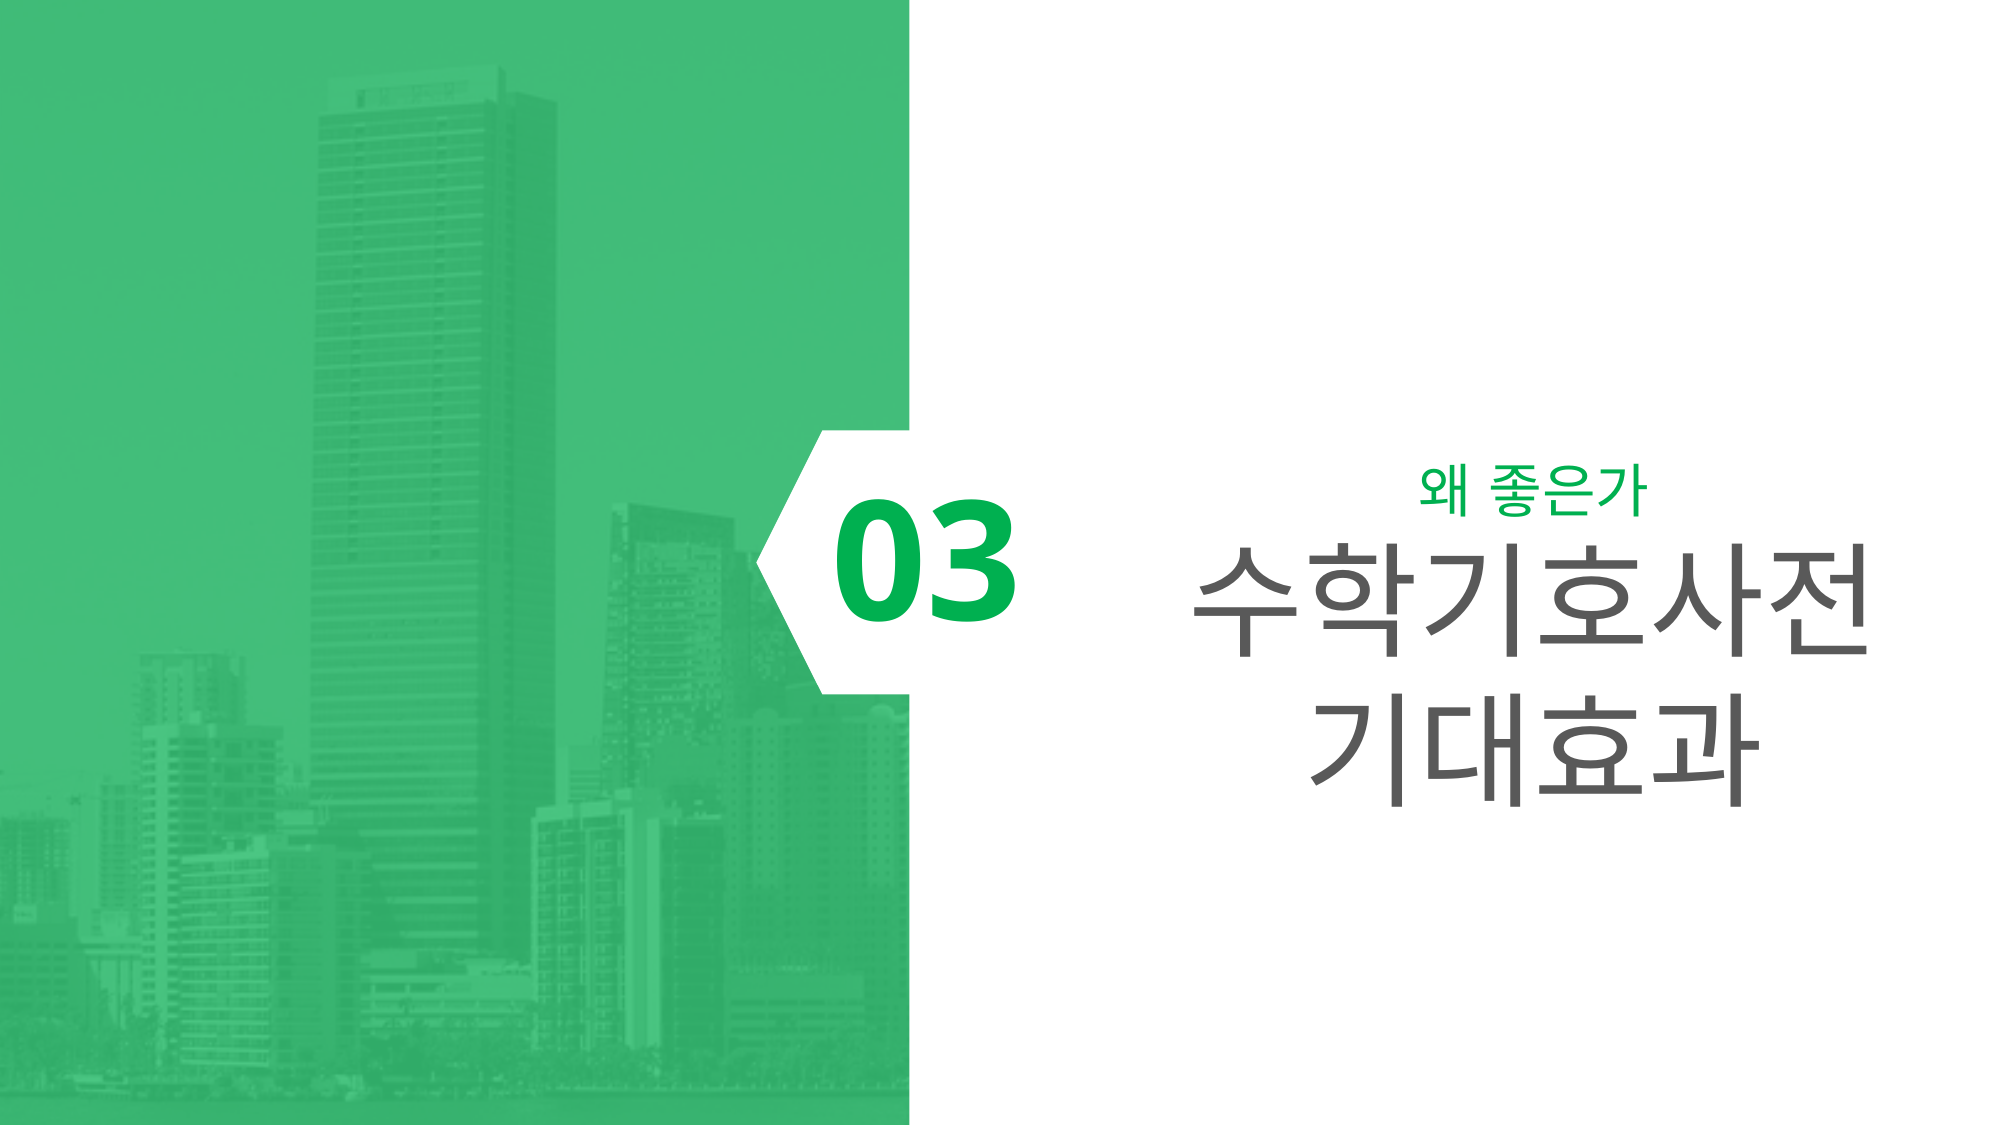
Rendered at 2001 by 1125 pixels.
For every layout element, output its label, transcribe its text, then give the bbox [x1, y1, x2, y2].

text_box 왜 좋은가 [1404, 446, 1664, 532]
text_box 수학기호사전 기대효과 [1174, 514, 1894, 830]
text_box 03 [816, 446, 1038, 662]
